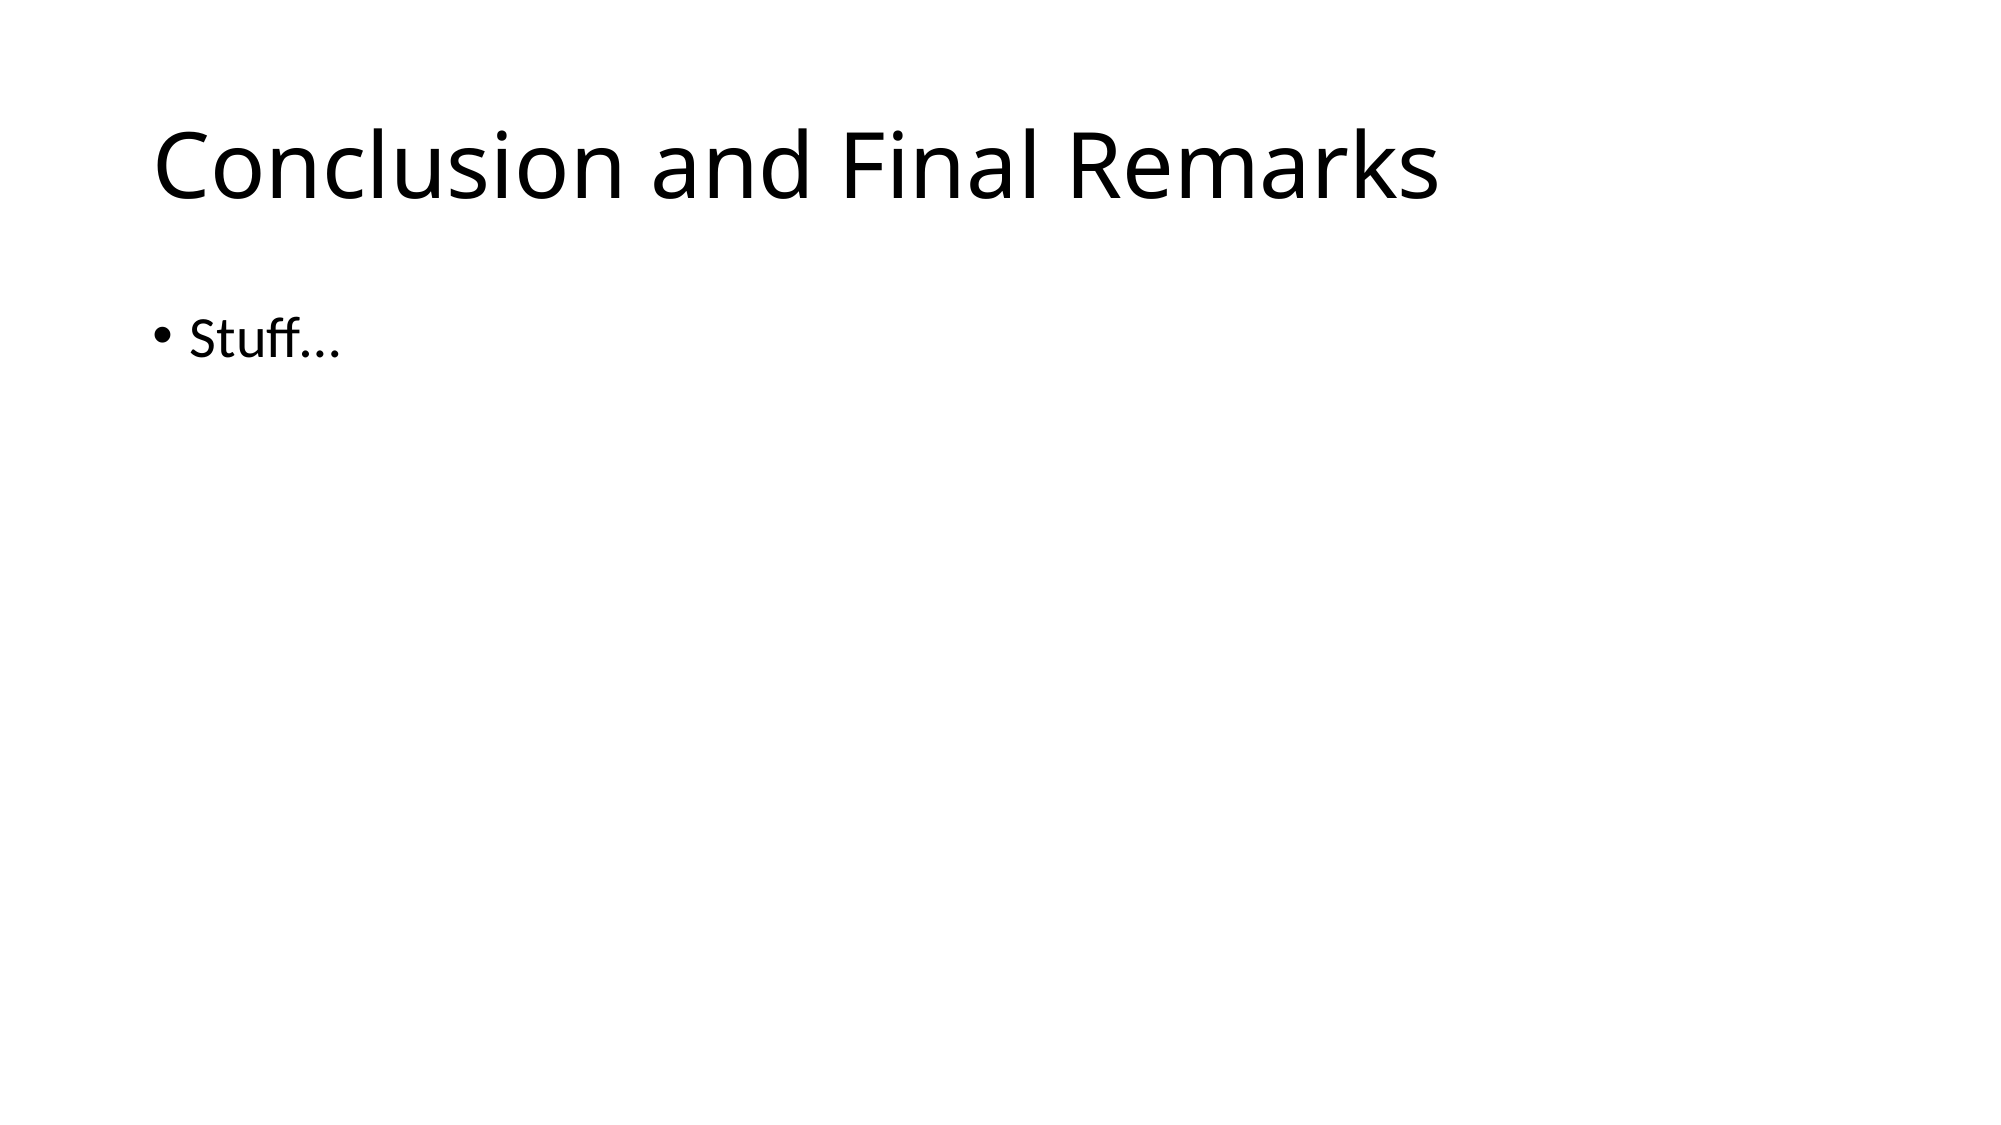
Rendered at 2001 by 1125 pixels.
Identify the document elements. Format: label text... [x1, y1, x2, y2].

title Conclusion and Final Remarks [137, 59, 1863, 278]
list Stuff… [137, 299, 1863, 1014]
